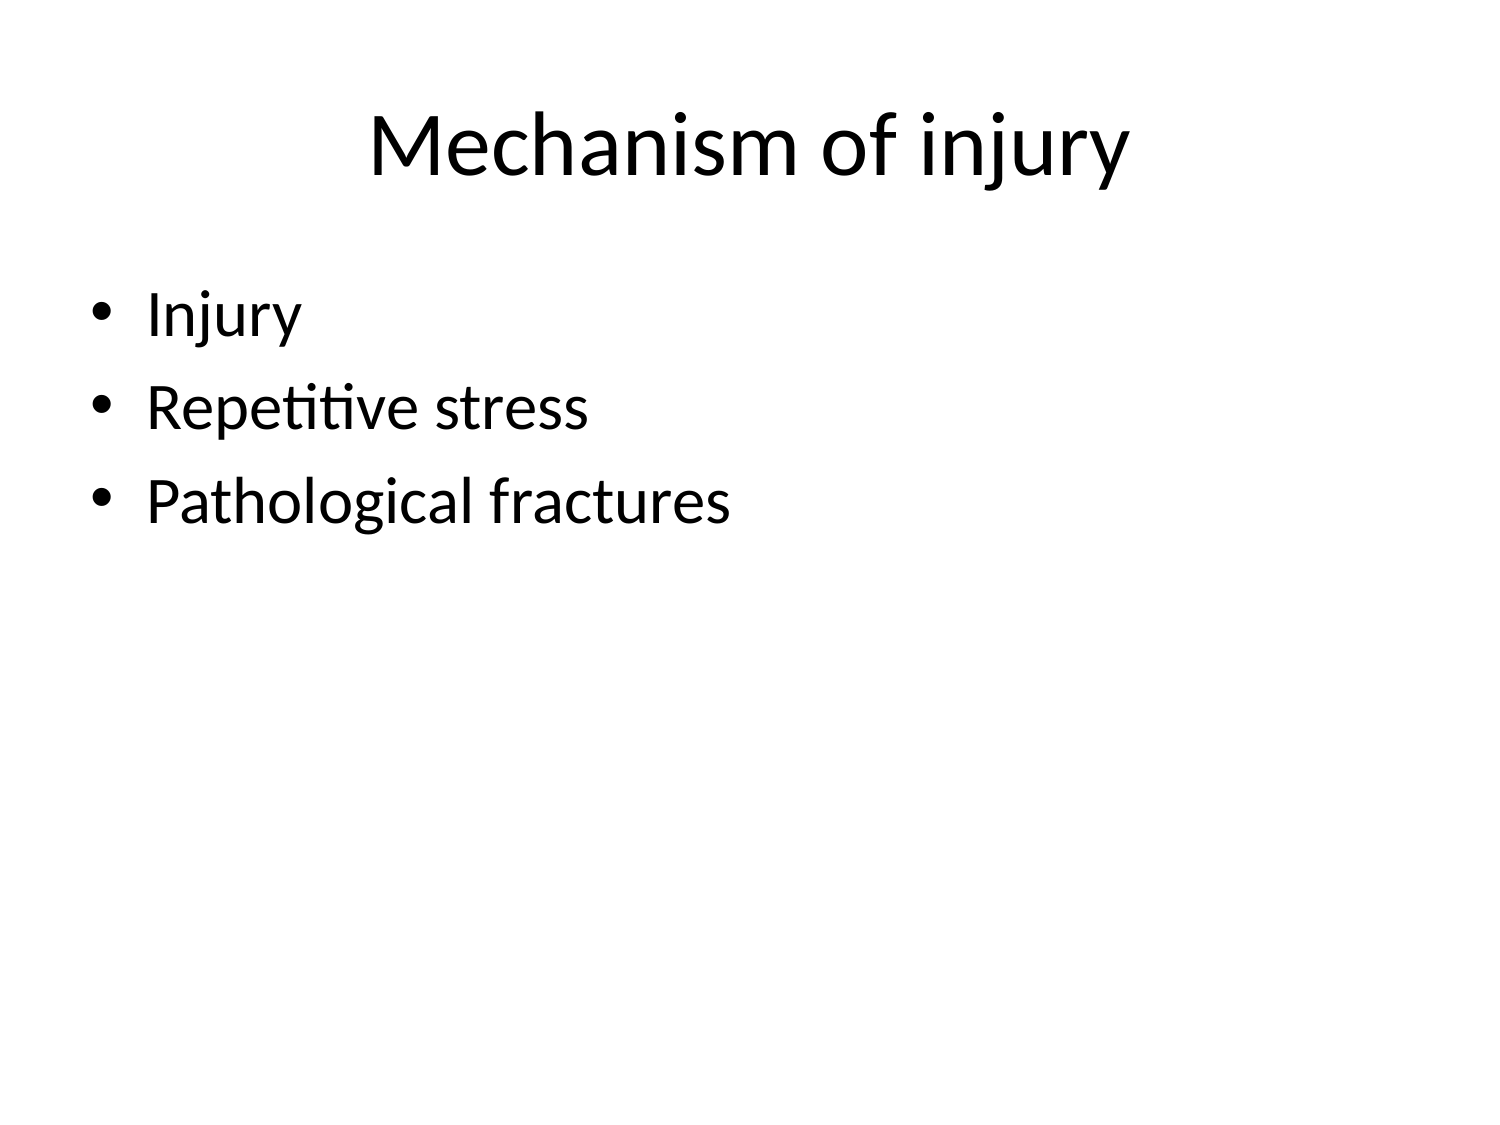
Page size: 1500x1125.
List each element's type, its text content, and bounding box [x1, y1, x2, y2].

title Mechanism of injury [75, 45, 1425, 233]
list Injury Repetitive stress Pathological fractures [75, 262, 1425, 1005]
